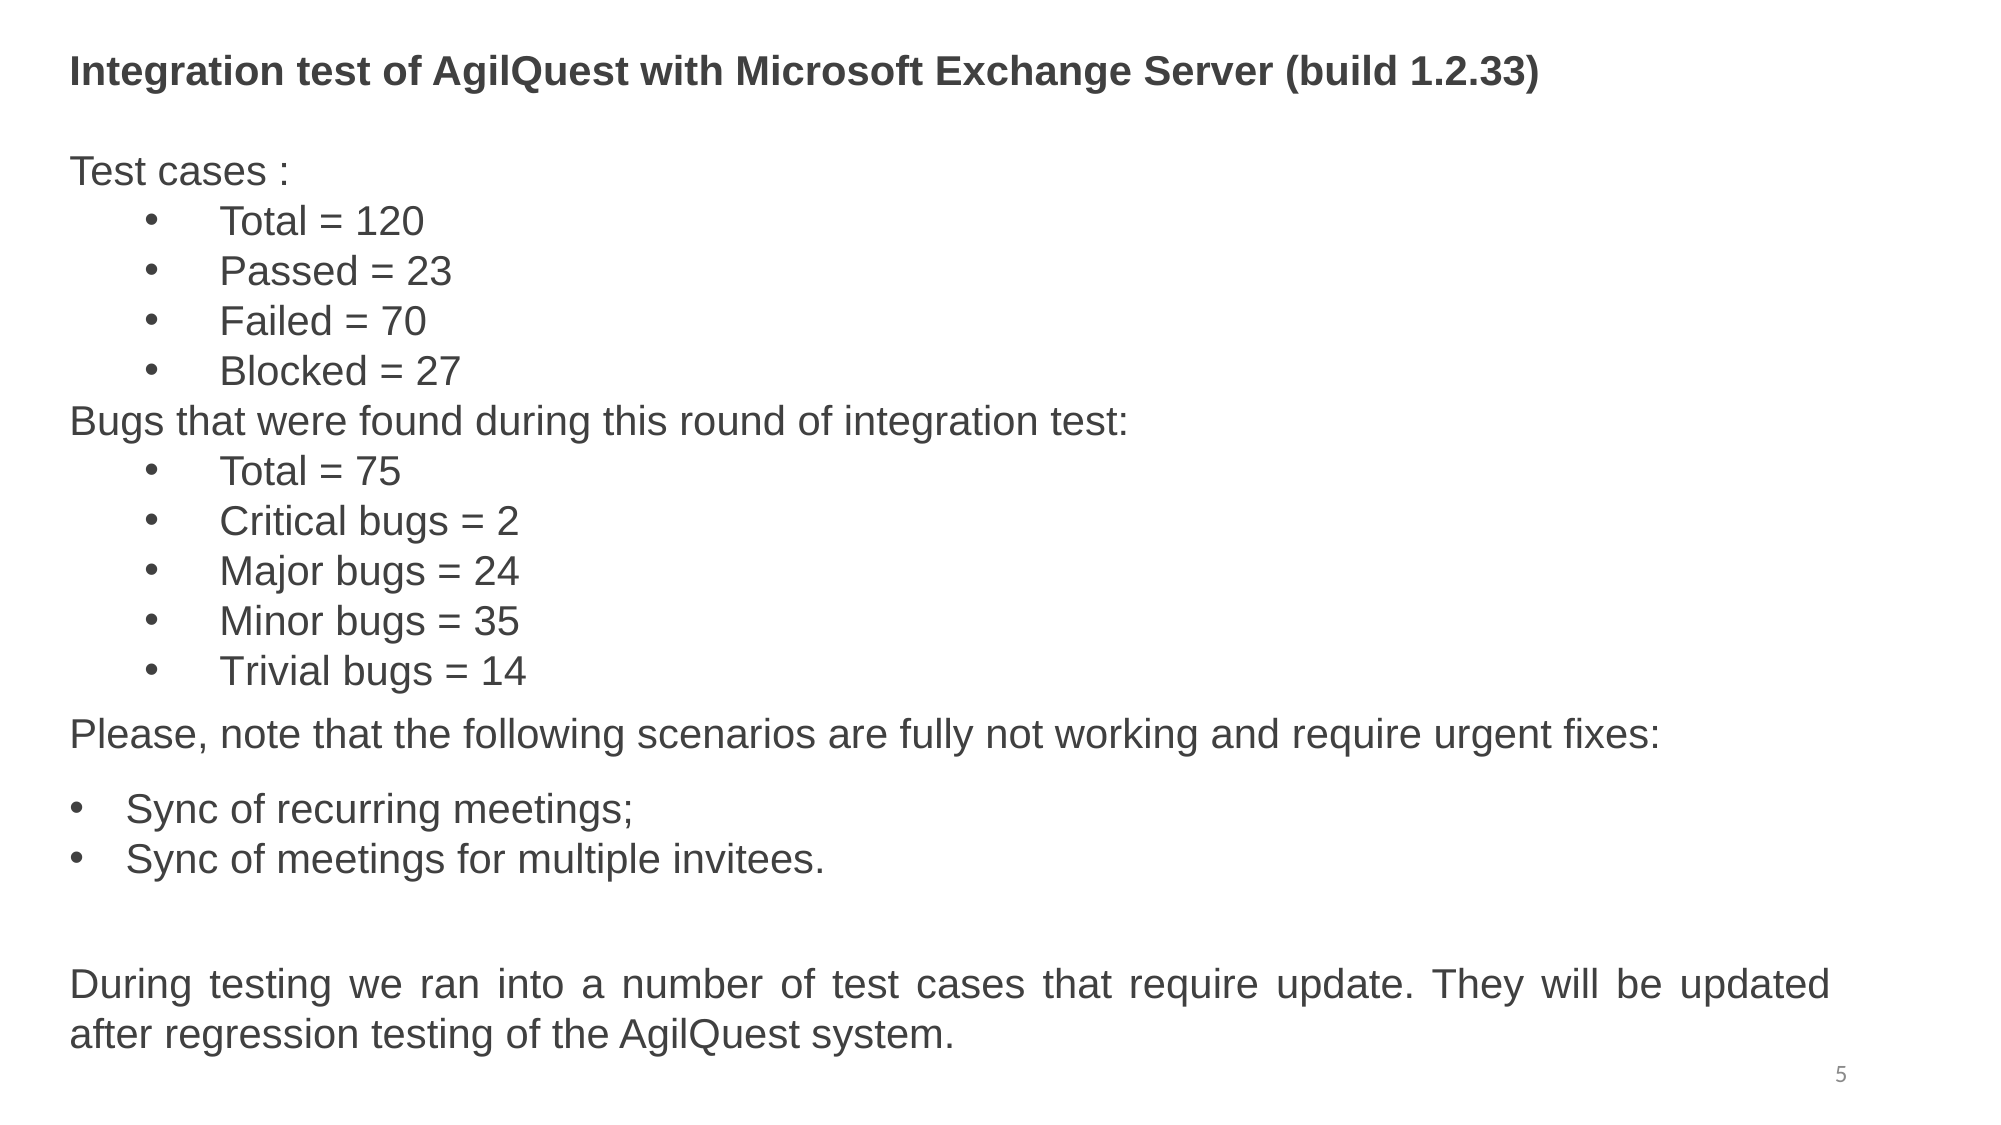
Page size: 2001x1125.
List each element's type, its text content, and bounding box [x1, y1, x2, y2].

text_box Integration test of AgilQuest with Microsoft Exchange Server (build 1.2.33) Test cases : Total = 120 Passed = 23 Failed = 70 Blocked = 27 Bugs that were found during this round of integration test: Total = 75 Critical bugs = 2 Major bugs = 24 Minor bugs = 35 Trivial bugs = 14 Please, note that the following scenarios are fully not working and require urgent fixes: Sync of recurring meetings; Sync of meetings for multiple invitees. During testing we ran into a number of test cases that require update. They will be updated after regression testing of the AgilQuest system. [54, 36, 1847, 1065]
slide_number 5 [1412, 1042, 1863, 1103]
